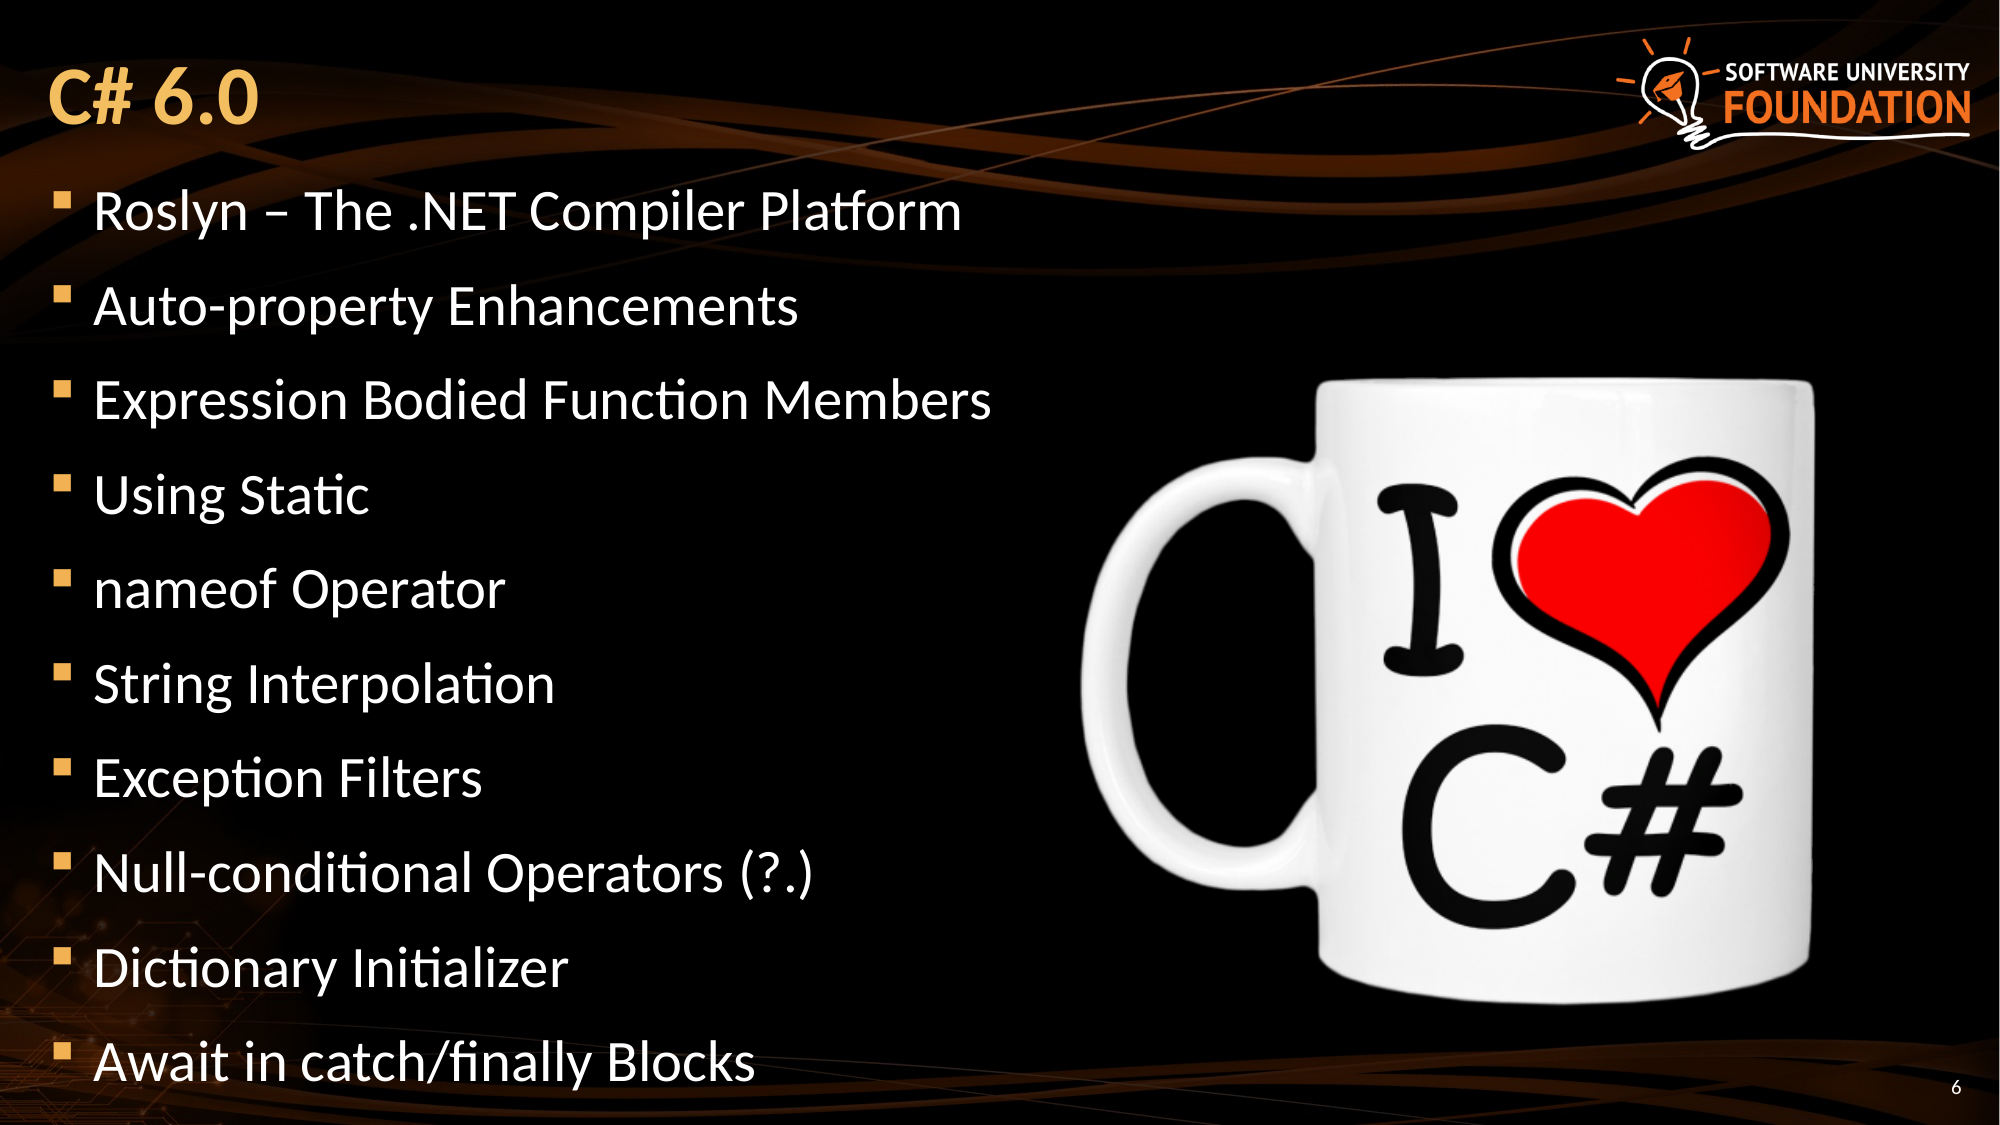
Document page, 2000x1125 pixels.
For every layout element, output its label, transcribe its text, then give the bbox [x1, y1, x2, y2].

picture [0, 0, 2000, 1125]
list Roslyn – The .NET Compiler Platform Auto-property Enhancements Expression Bodied Function Members Using Static nameof Operator String Interpolation Exception Filters Null-conditional Operators (?.) Dictionary Initializer Await in catch/finally Blocks [31, 162, 1968, 1103]
title C# 6.0 [30, 6, 1602, 189]
slide_number 6 [1960, 1070, 1968, 1103]
